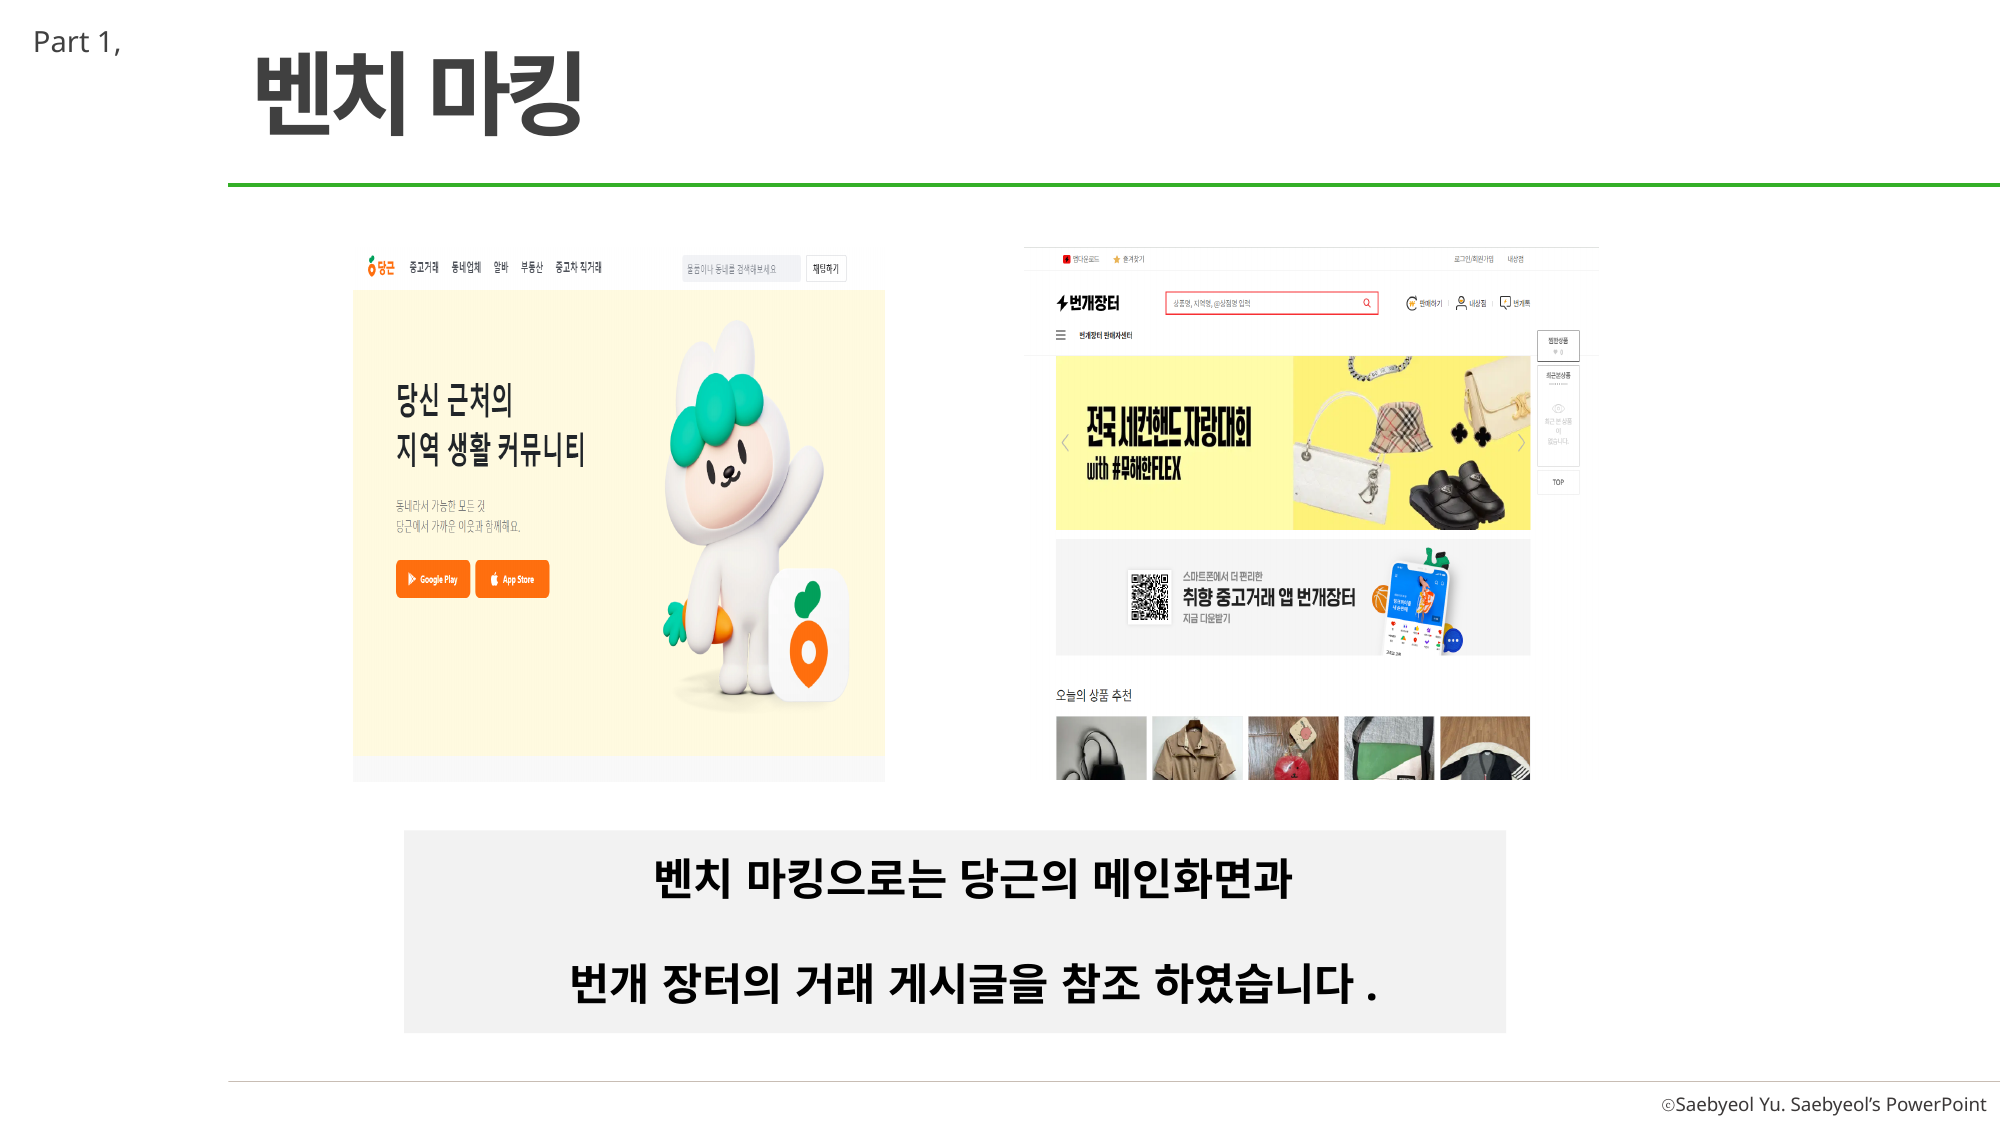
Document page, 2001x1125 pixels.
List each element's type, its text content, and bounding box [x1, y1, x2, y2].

picture [1024, 247, 1599, 780]
text_box 벤치 마킹 [236, 29, 606, 155]
text_box 벤치 마킹으로는 당근의 메인화면과 번개 장터의 거래 게시글을 참조 하였습니다. [469, 844, 1479, 949]
picture [353, 247, 885, 782]
text_box [403, 829, 1507, 1034]
text_box Part 1, [18, 15, 144, 66]
